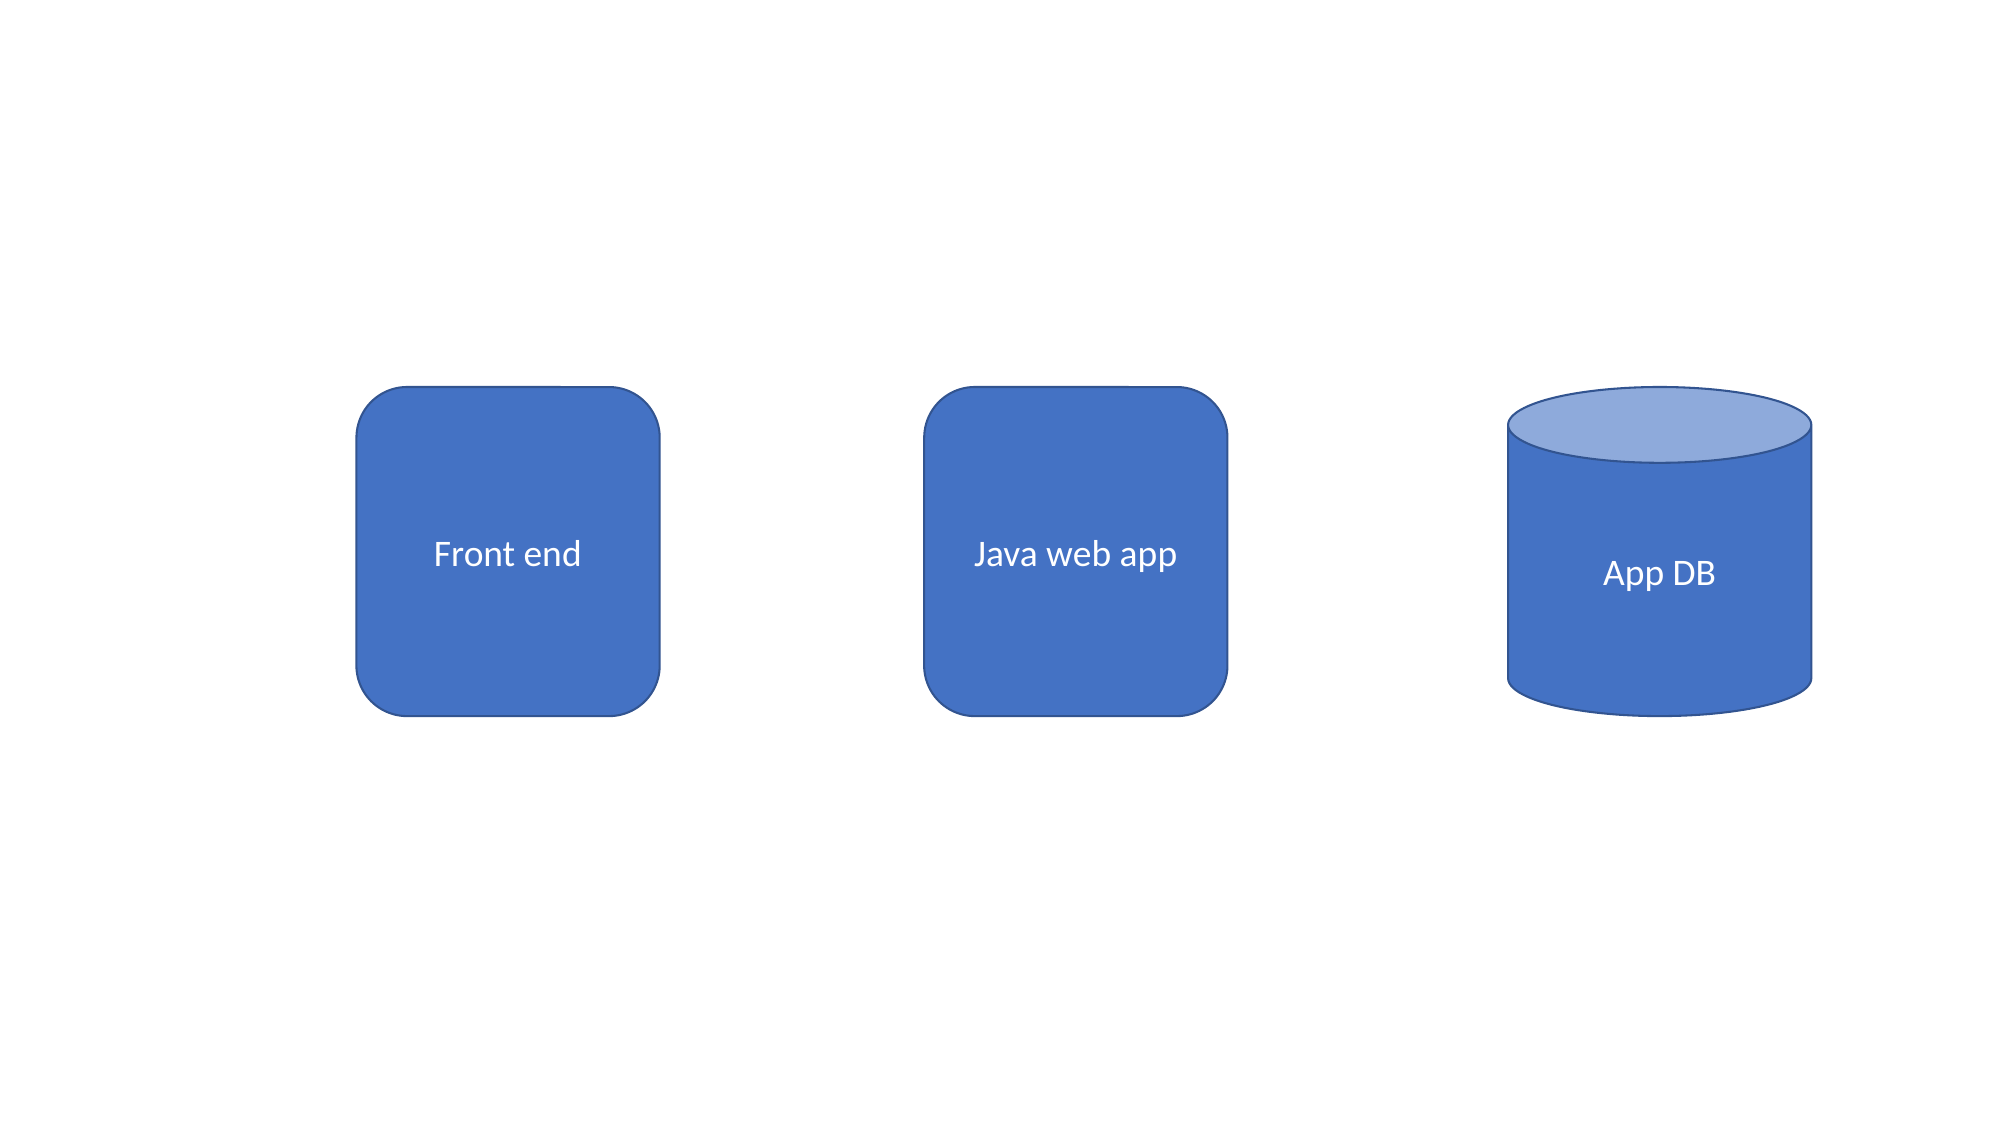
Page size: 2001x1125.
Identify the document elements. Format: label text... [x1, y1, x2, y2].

text_box Java web app [923, 385, 1229, 718]
text_box Front end [355, 385, 661, 718]
text_box App DB [1507, 385, 1813, 718]
